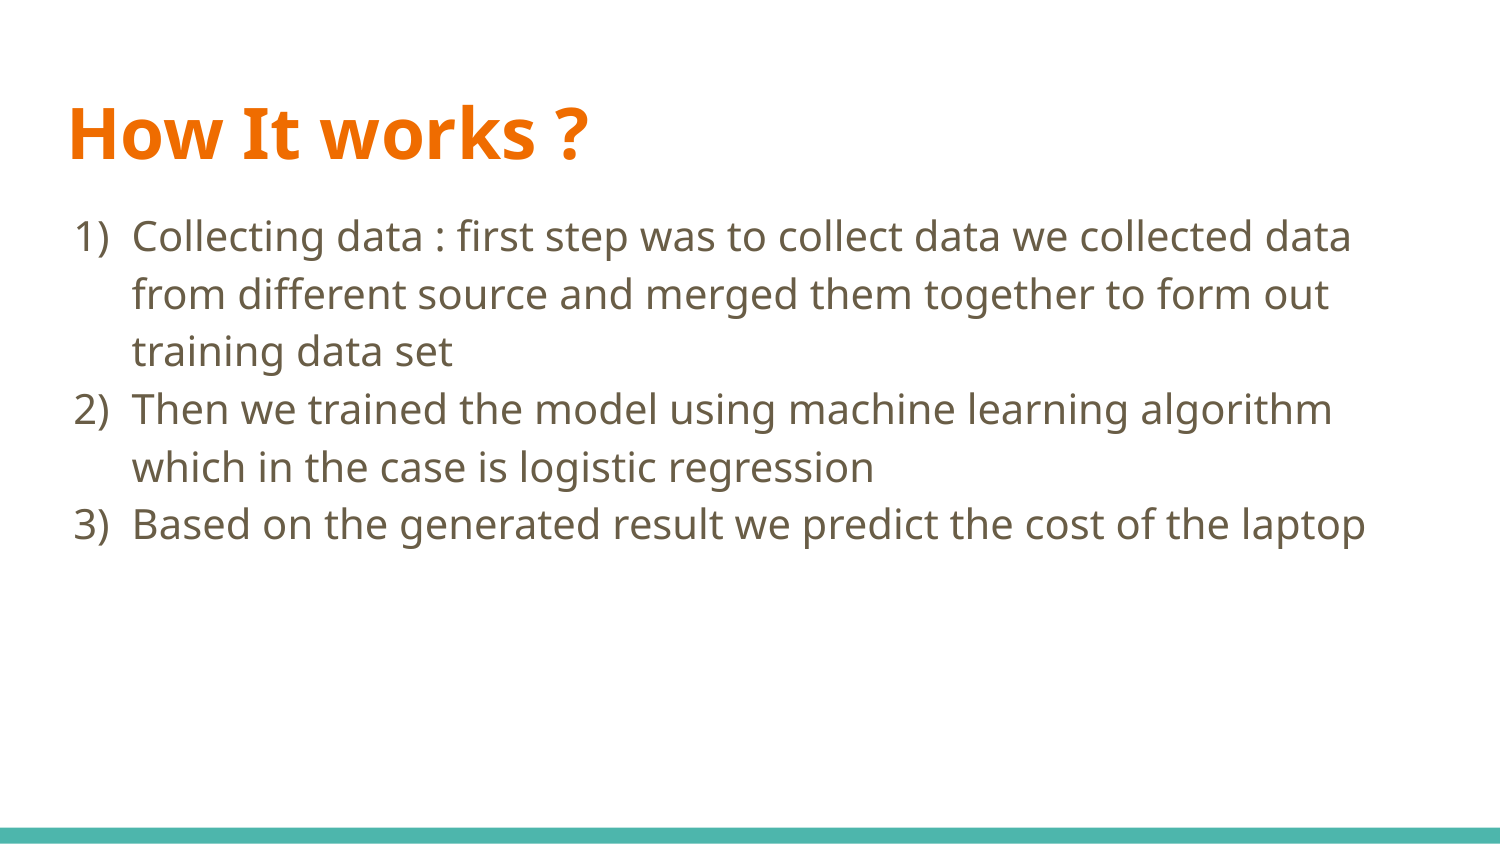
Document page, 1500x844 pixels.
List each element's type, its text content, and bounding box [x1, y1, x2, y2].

title How It works ? [51, 72, 1449, 189]
list Collecting data : first step was to collect data we collected data from different source and merged them together to form out training data set Then we trained the model using machine learning algorithm which in the case is logistic regression Based on the generated result we predict the cost of the laptop [41, 187, 1440, 748]
